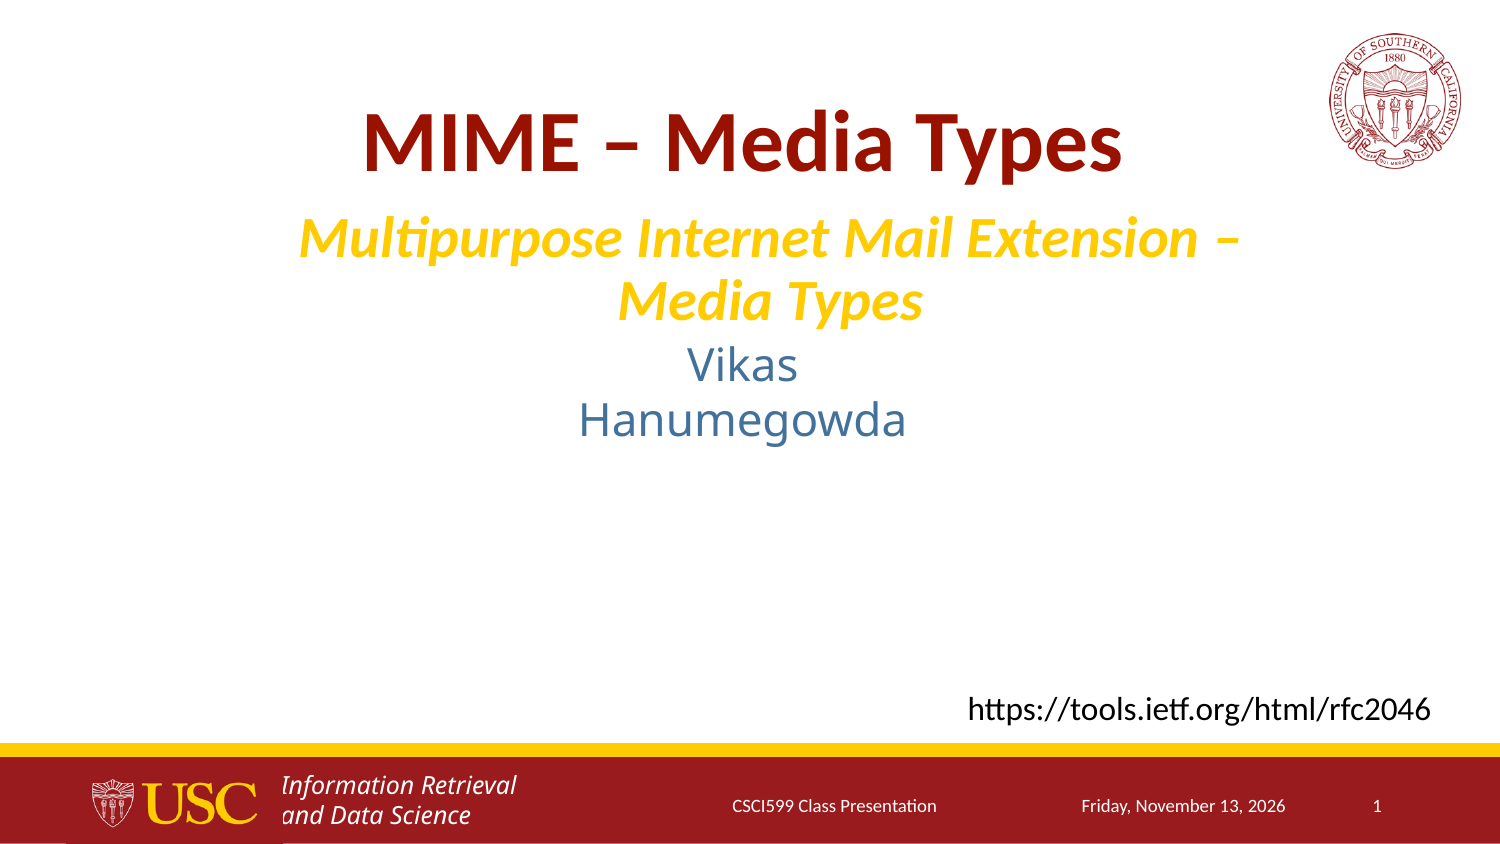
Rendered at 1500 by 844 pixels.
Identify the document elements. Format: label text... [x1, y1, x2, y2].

text_box Vikas Hanumegowda [557, 324, 929, 459]
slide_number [1066, 782, 1307, 827]
picture [1329, 33, 1461, 169]
footer CSCI599 Class Presentation [621, 782, 1048, 827]
picture [66, 762, 283, 844]
slide_number 1 [1319, 782, 1397, 827]
subtitle Multipurpose Internet Mail Extension – Media Types [234, 199, 1308, 316]
text_box MIME – Media Types [287, 79, 1198, 214]
text_box https://tools.ietf.org/html/rfc2046 [952, 679, 1448, 735]
